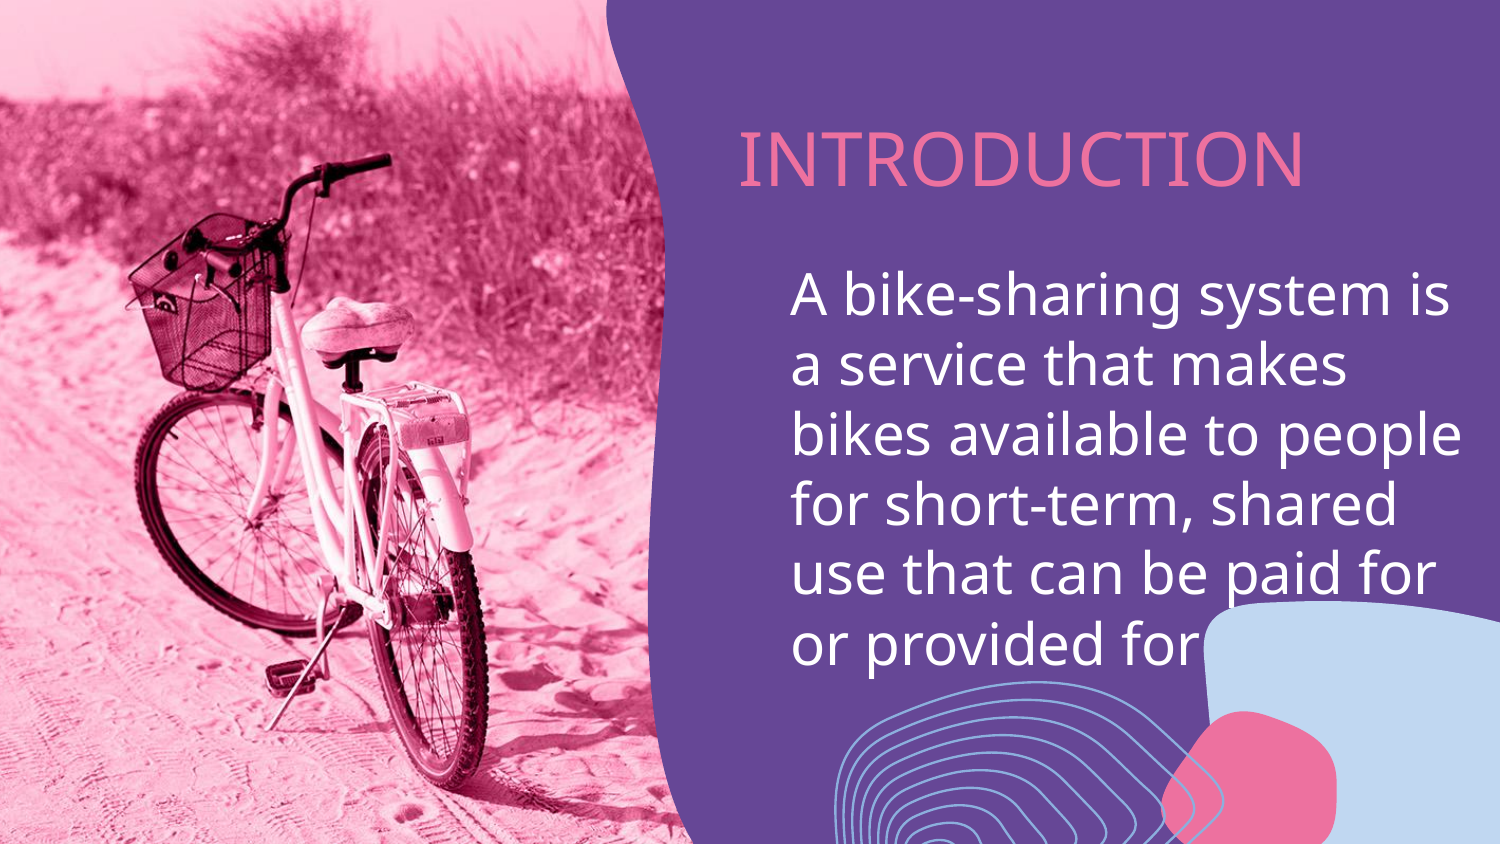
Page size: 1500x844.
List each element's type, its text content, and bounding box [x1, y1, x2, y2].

text_box [1238, 711, 1337, 844]
title INTRODUCTION [699, 96, 1323, 175]
list A bike-sharing system is a service that makes bikes available to people for short-term, shared use that can be paid for or provided for free. [775, 241, 1500, 578]
text_box [696, 0, 1500, 844]
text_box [821, 676, 1234, 844]
picture [0, 0, 694, 844]
text_box [1203, 601, 1500, 844]
